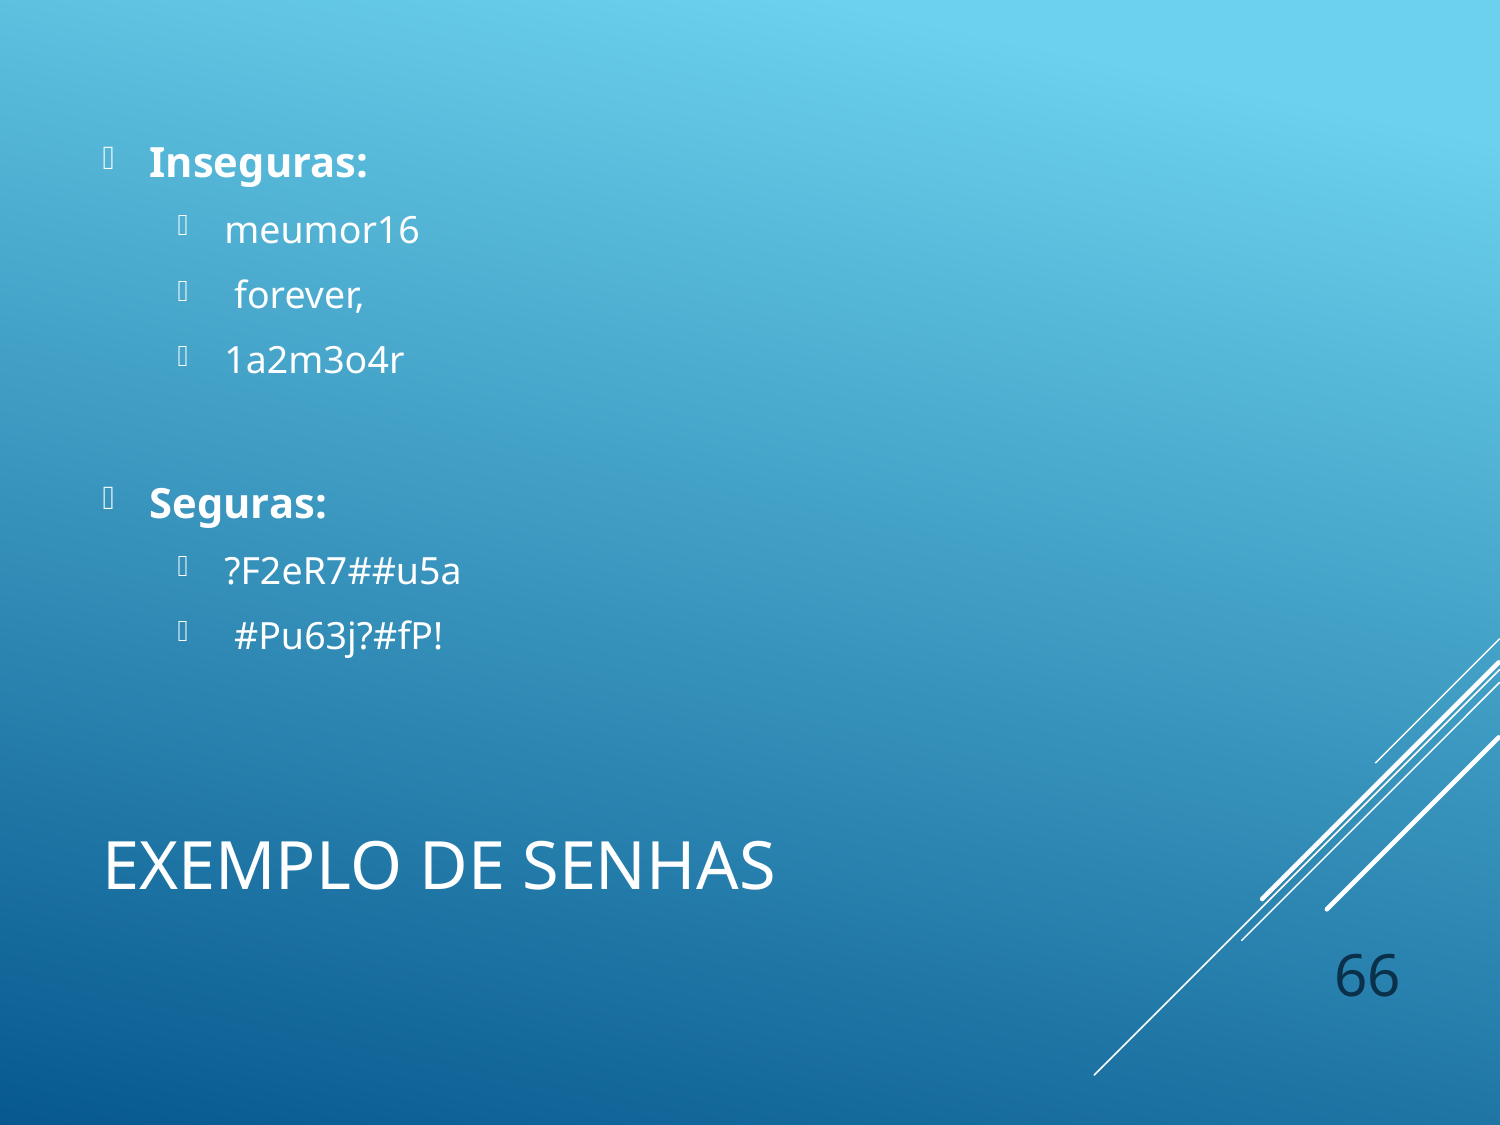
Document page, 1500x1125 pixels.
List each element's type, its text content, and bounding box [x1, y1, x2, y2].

title Exemplo de senhas [87, 737, 1163, 988]
slide_number 66 [1275, 915, 1416, 1025]
list Inseguras: meumor16 forever, 1a2m3o4r Seguras: ?F2eR7##u5a #Pu63j?#fP! [87, 87, 1163, 706]
